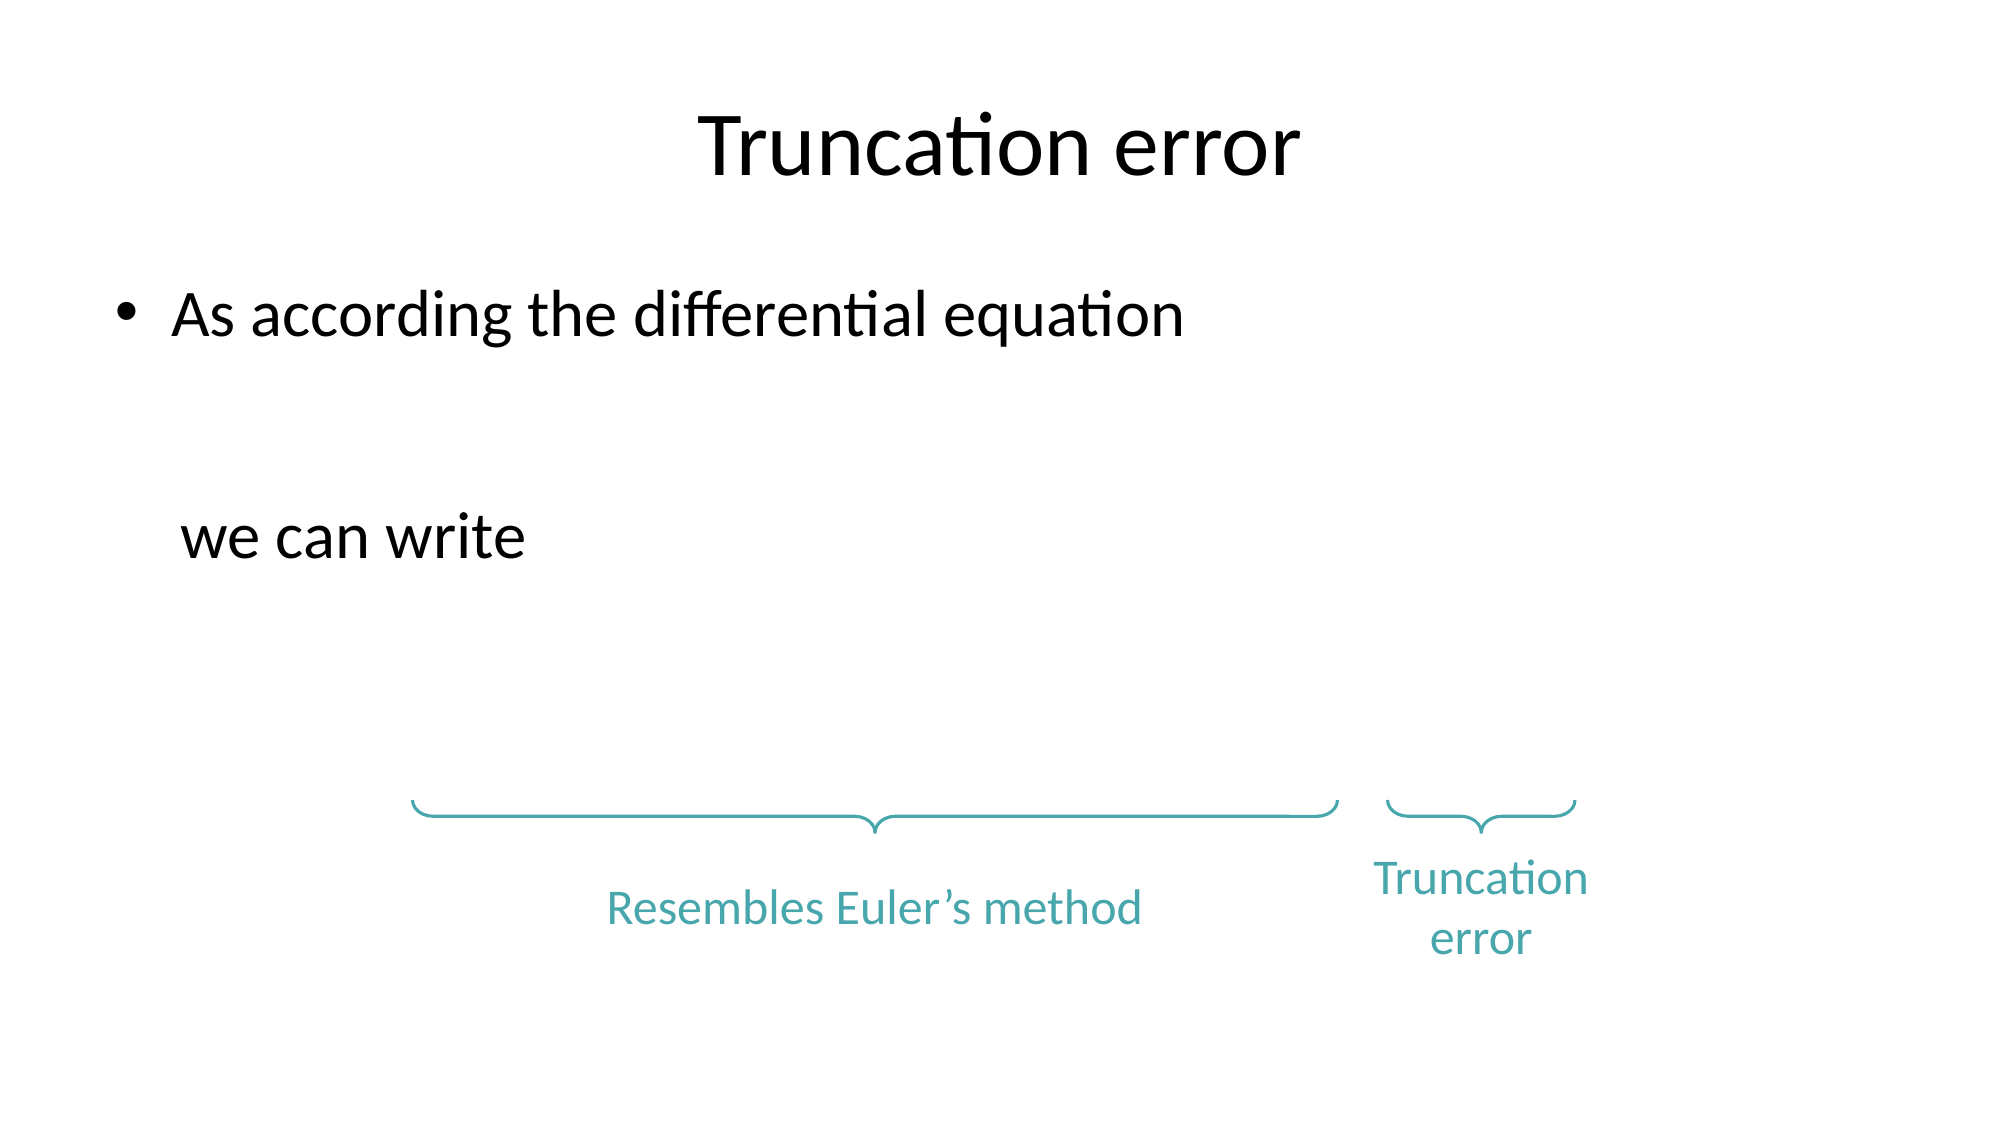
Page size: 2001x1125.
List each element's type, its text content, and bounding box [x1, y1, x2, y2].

text_box Resembles Euler’s method [587, 866, 1163, 942]
text_box [1386, 799, 1576, 834]
title Truncation error [99, 45, 1900, 233]
text_box Truncation error [1193, 837, 1769, 973]
text_box [411, 799, 1339, 834]
